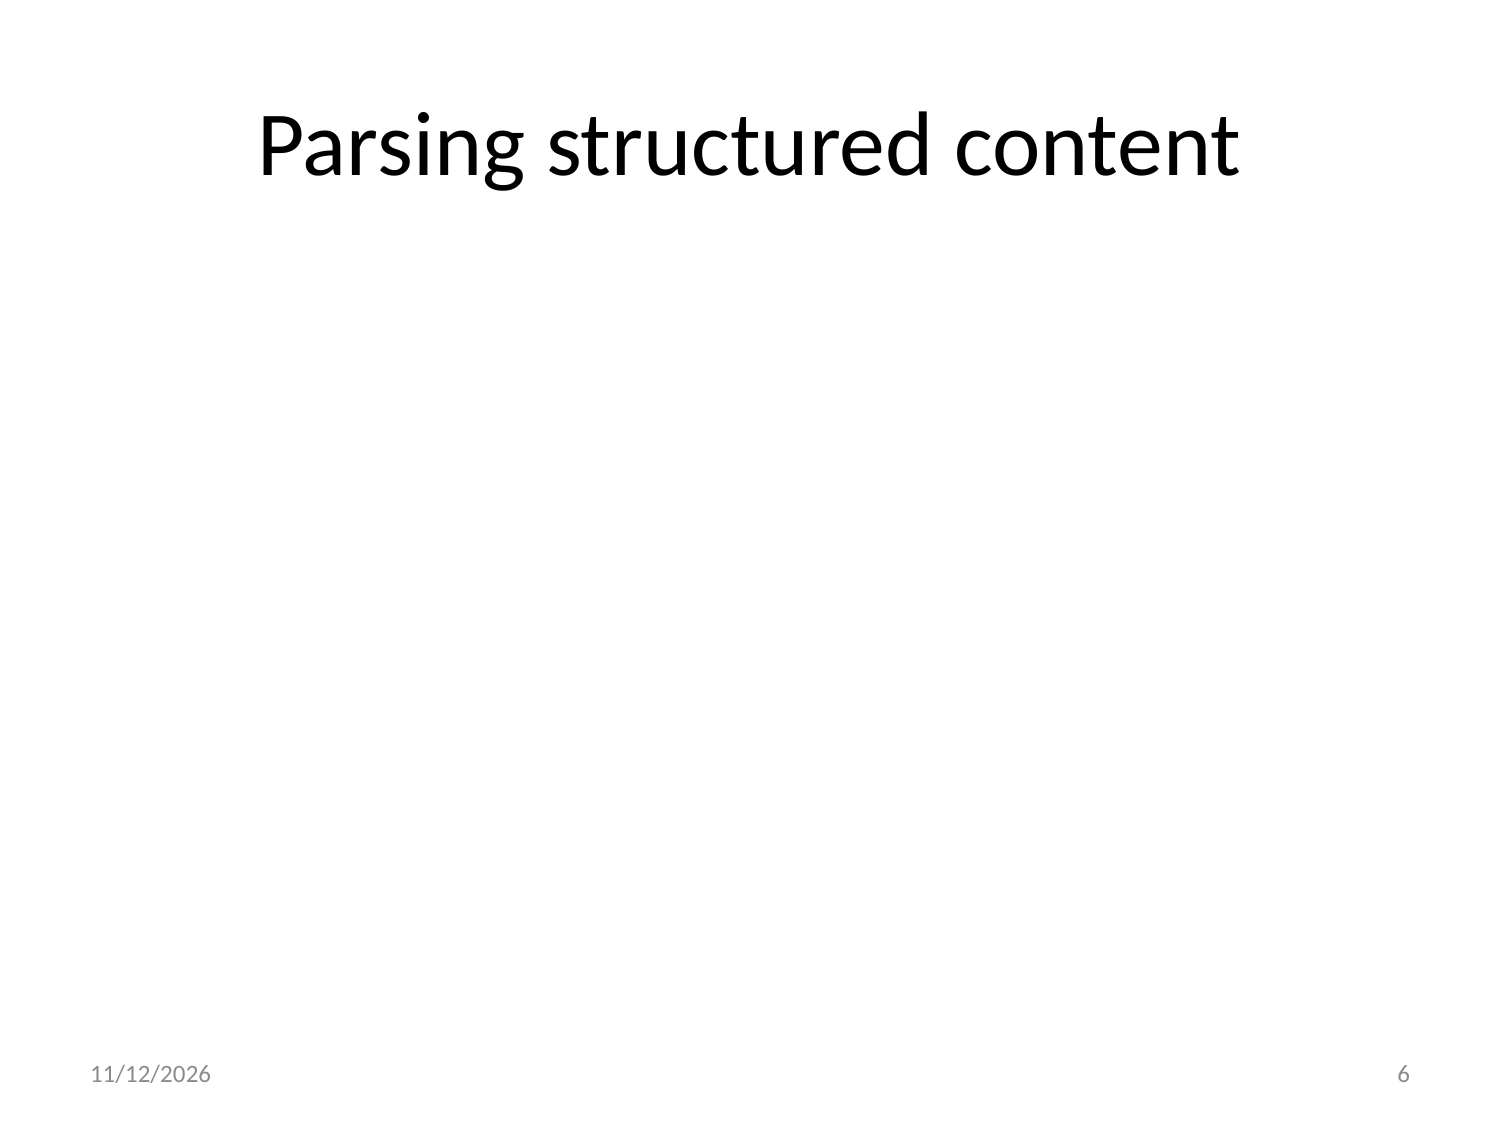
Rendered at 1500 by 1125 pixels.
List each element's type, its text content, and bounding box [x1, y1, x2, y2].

slide_number 6 [1074, 1042, 1425, 1103]
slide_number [75, 1042, 425, 1103]
title Parsing structured content [75, 45, 1425, 233]
